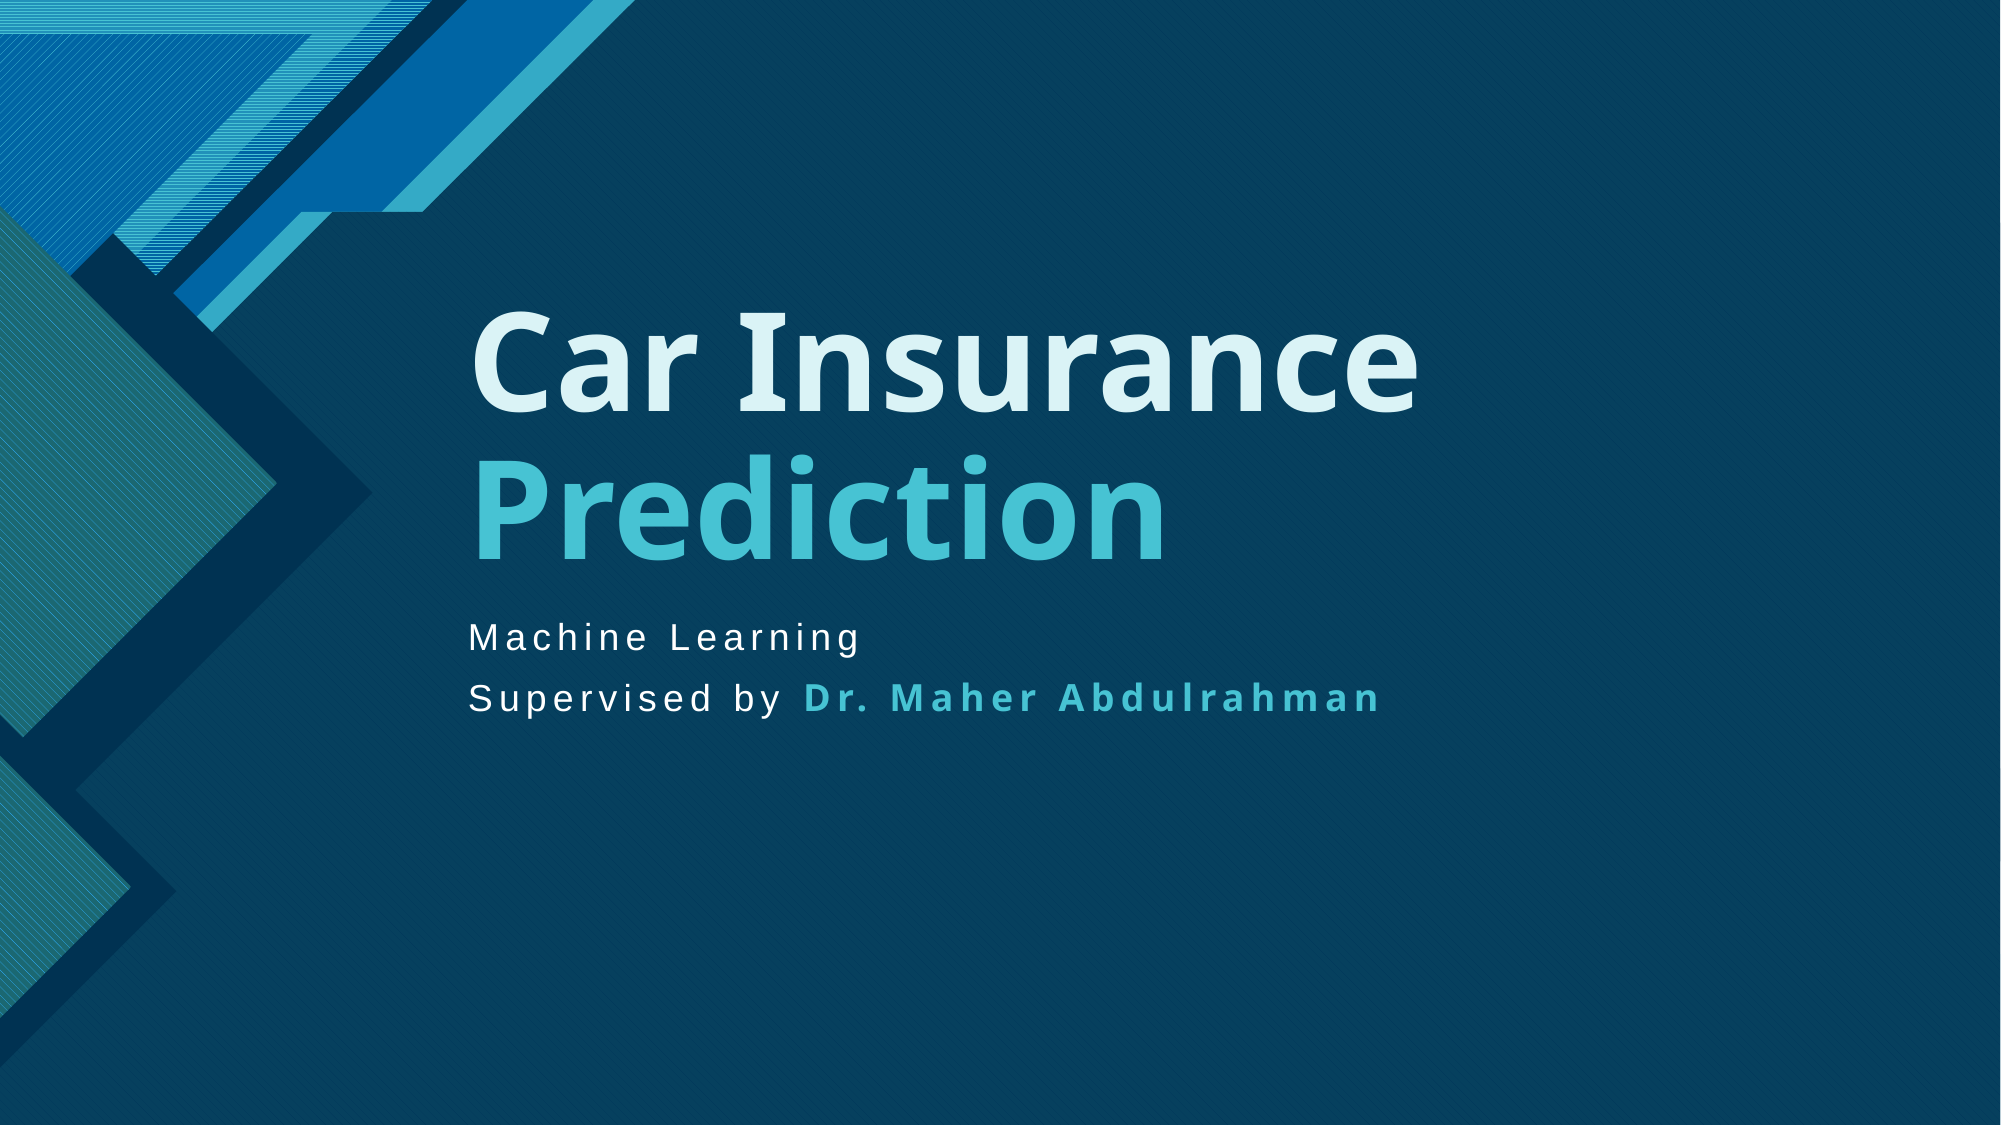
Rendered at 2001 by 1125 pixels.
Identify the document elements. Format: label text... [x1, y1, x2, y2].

subtitle Machine Learning Supervised by Dr. Maher Abdulrahman [453, 610, 1614, 753]
title Car Insurance Prediction [453, 255, 1614, 597]
